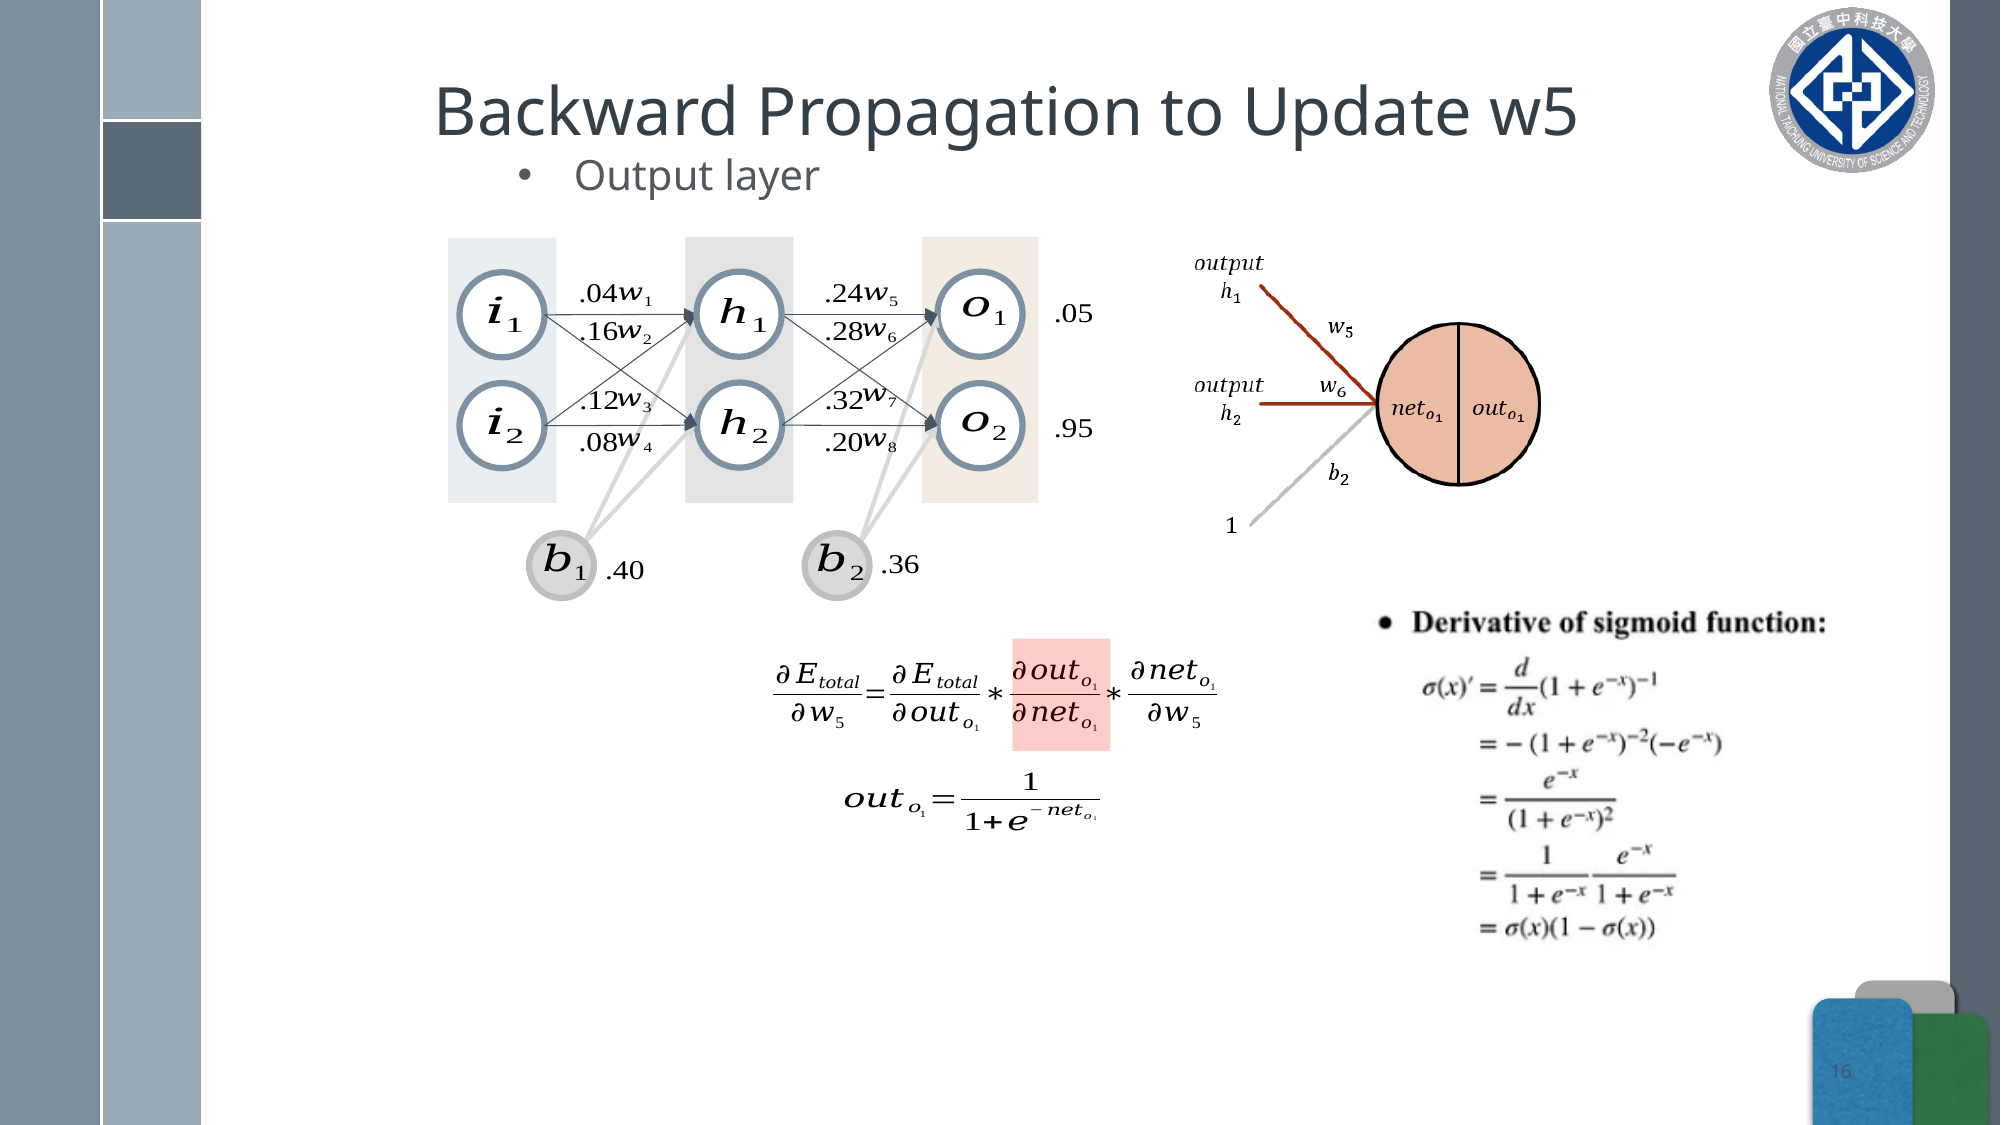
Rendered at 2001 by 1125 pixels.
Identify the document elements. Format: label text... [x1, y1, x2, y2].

title Backward Propagation to Update w5 [418, 14, 1629, 158]
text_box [771, 638, 1220, 751]
picture [1812, 998, 1988, 1125]
slide_number 16 [1766, 1042, 1867, 1103]
text_box Output layer [447, 121, 891, 228]
picture [1371, 598, 1867, 967]
picture [1769, 7, 1935, 173]
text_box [447, 236, 1095, 599]
picture [1183, 242, 1541, 541]
